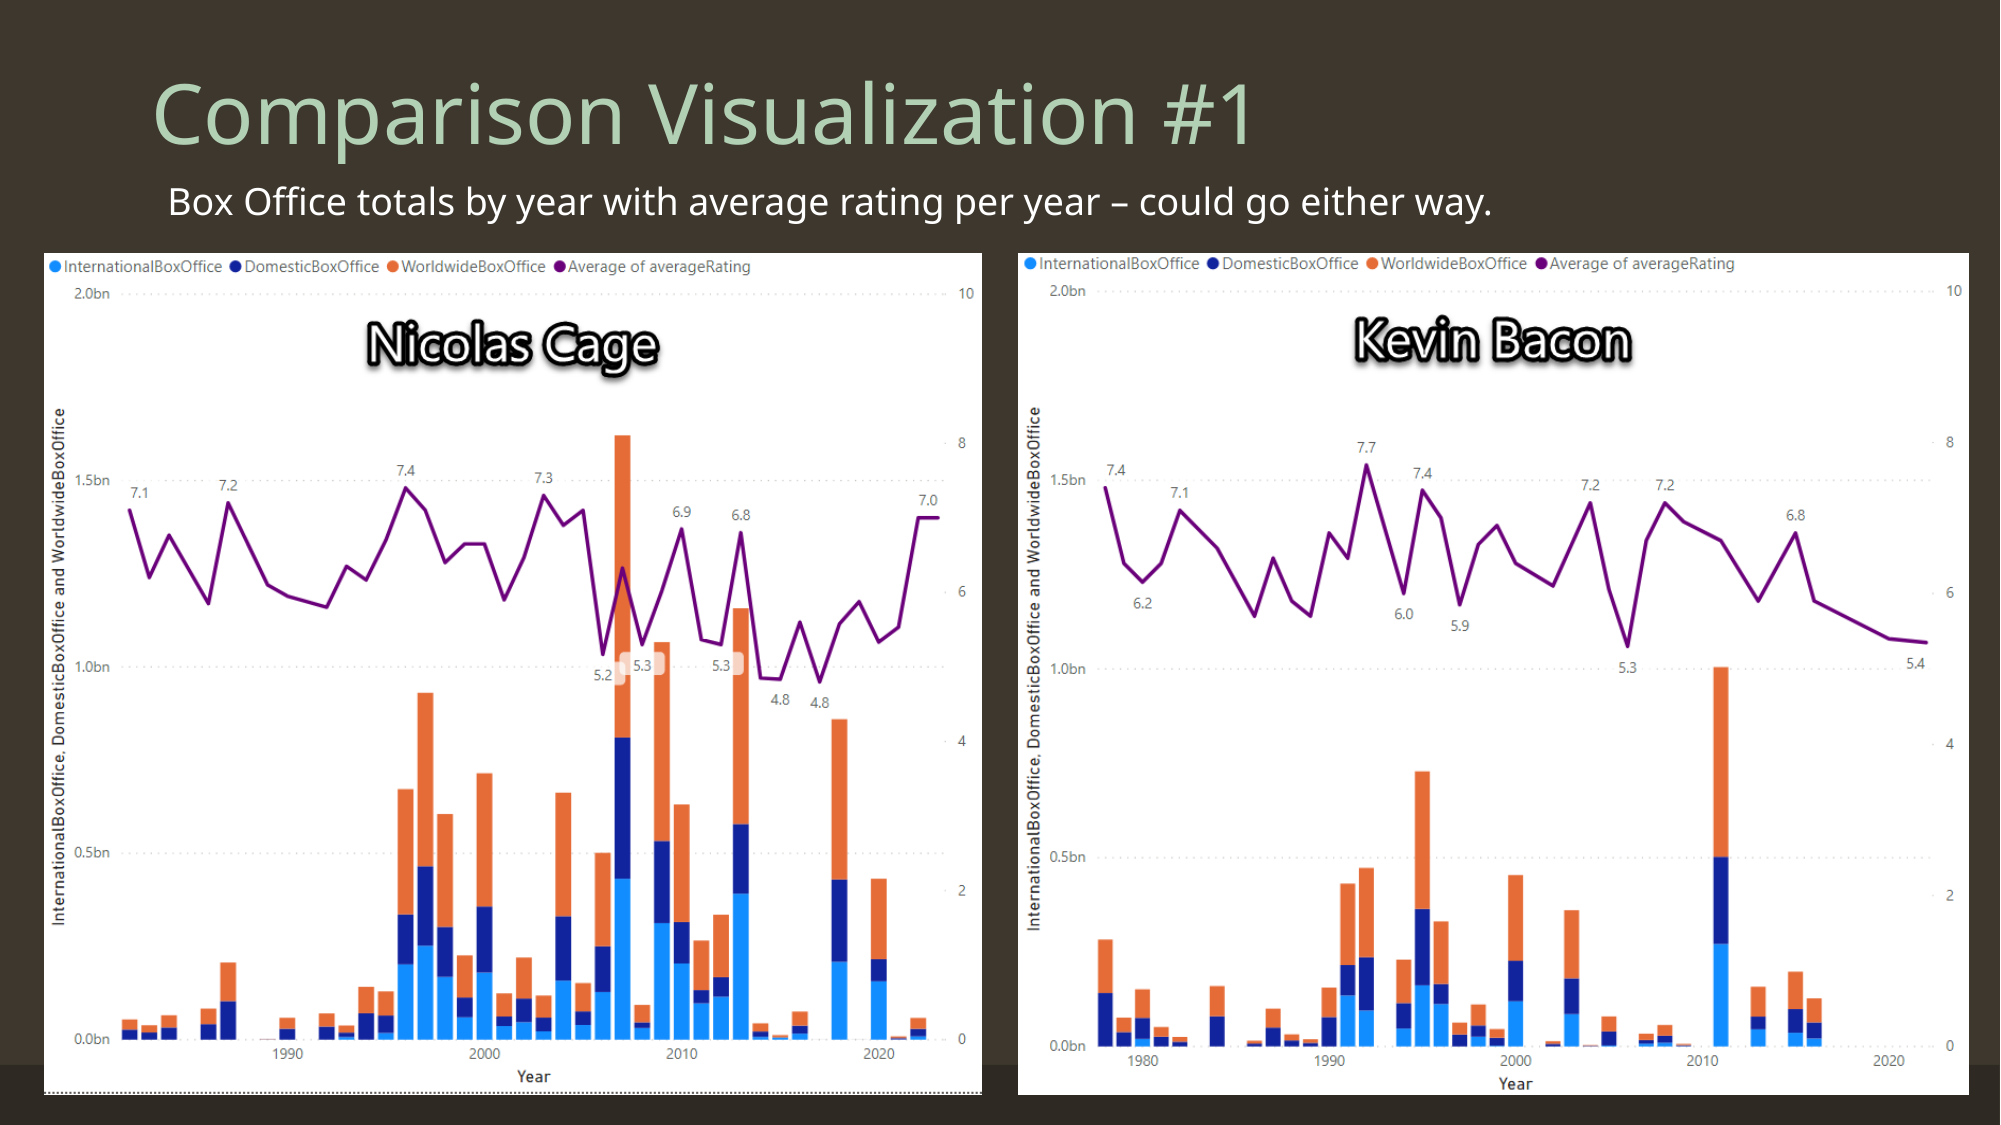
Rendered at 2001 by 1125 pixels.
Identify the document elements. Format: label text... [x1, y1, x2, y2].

picture [43, 253, 982, 1095]
picture [1018, 253, 1969, 1095]
text_box Box Office totals by year with average rating per year – could go either way. [152, 170, 1915, 230]
title Comparison Visualization #1 [136, 69, 1848, 171]
